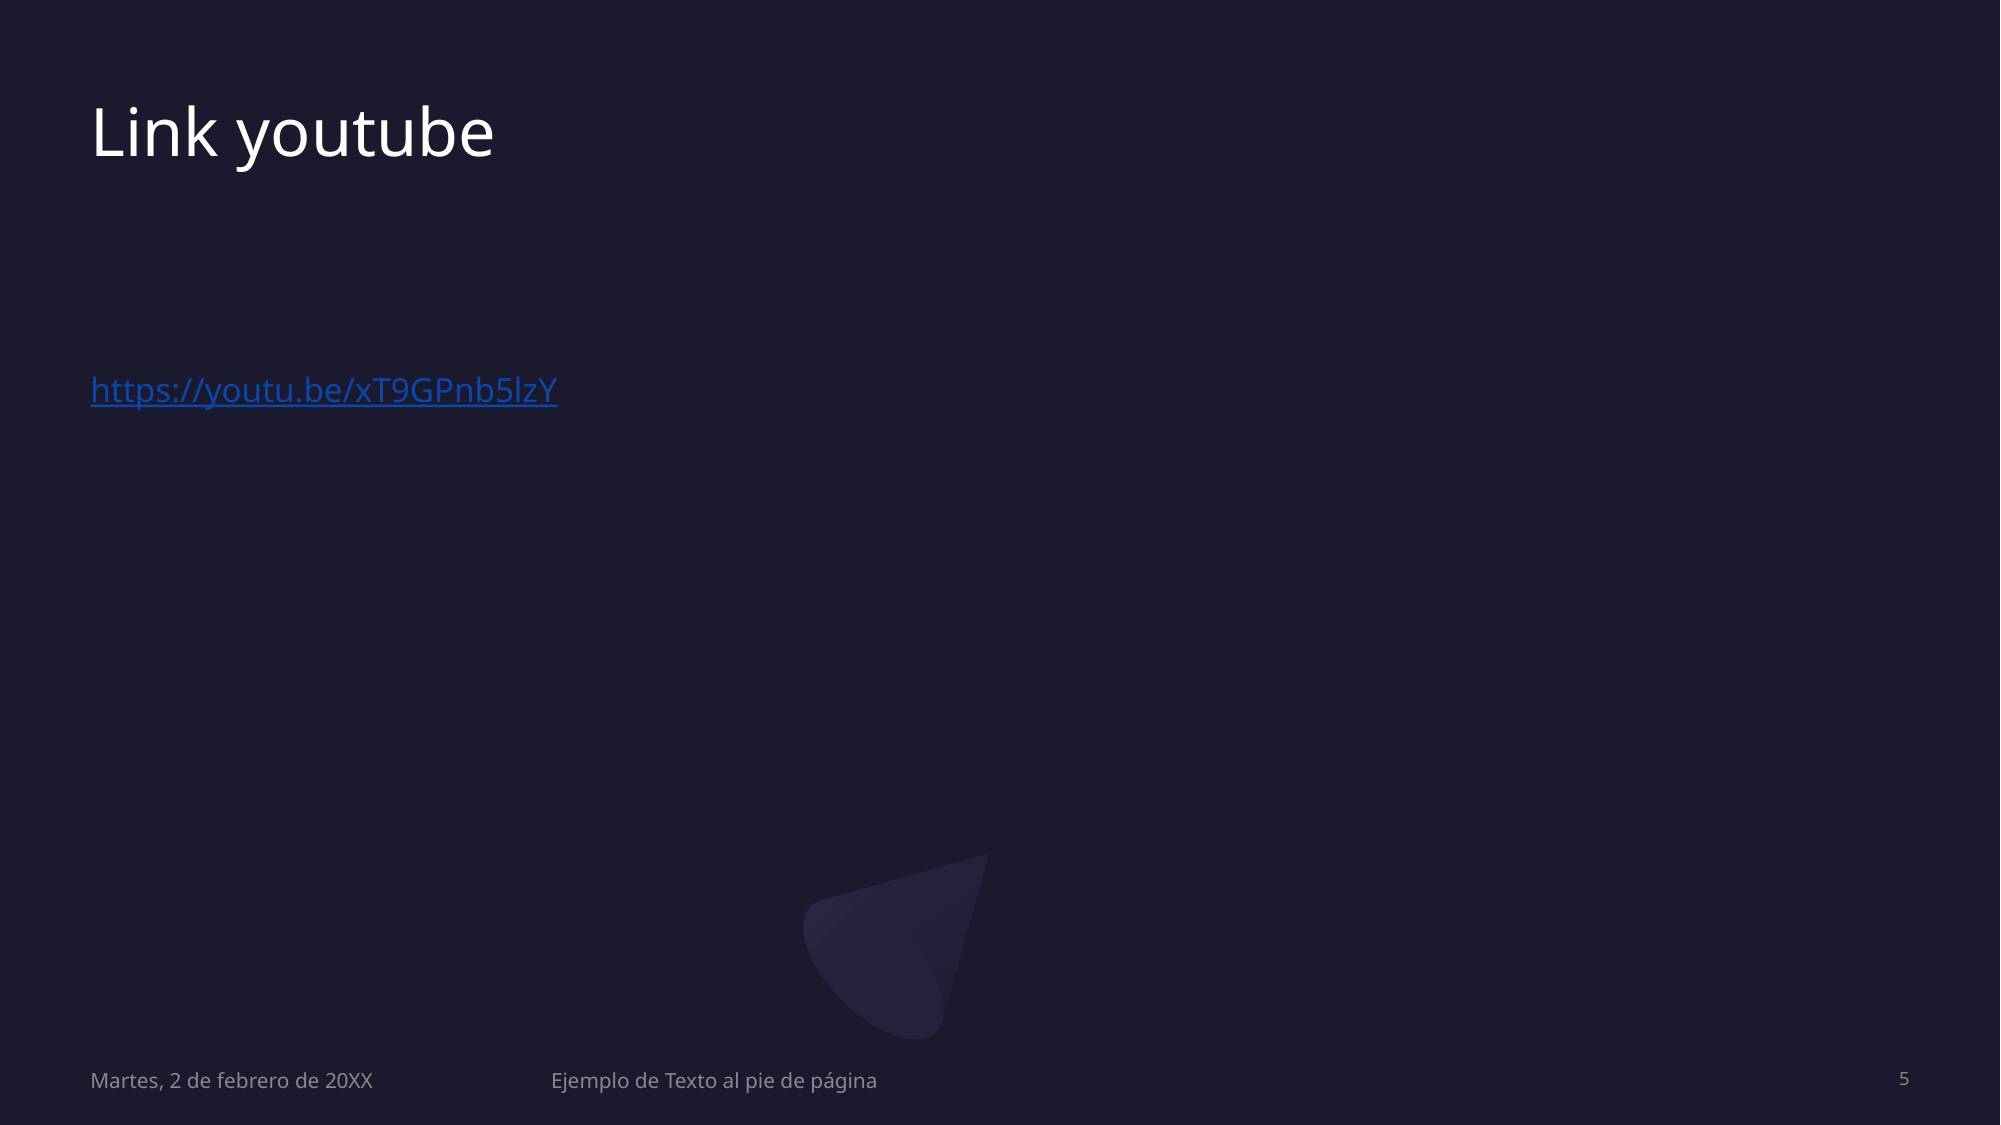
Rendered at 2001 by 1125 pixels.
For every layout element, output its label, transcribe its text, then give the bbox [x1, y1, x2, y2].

slide_number Martes, 2 de febrero de 20XX [90, 1067, 522, 1093]
title Link youtube [90, 90, 1910, 252]
footer Ejemplo de Texto al pie de página [551, 1067, 1598, 1093]
list https://youtu.be/xT9GPnb5lzY [90, 287, 1910, 1000]
slide_number 5 [1632, 1067, 1910, 1093]
